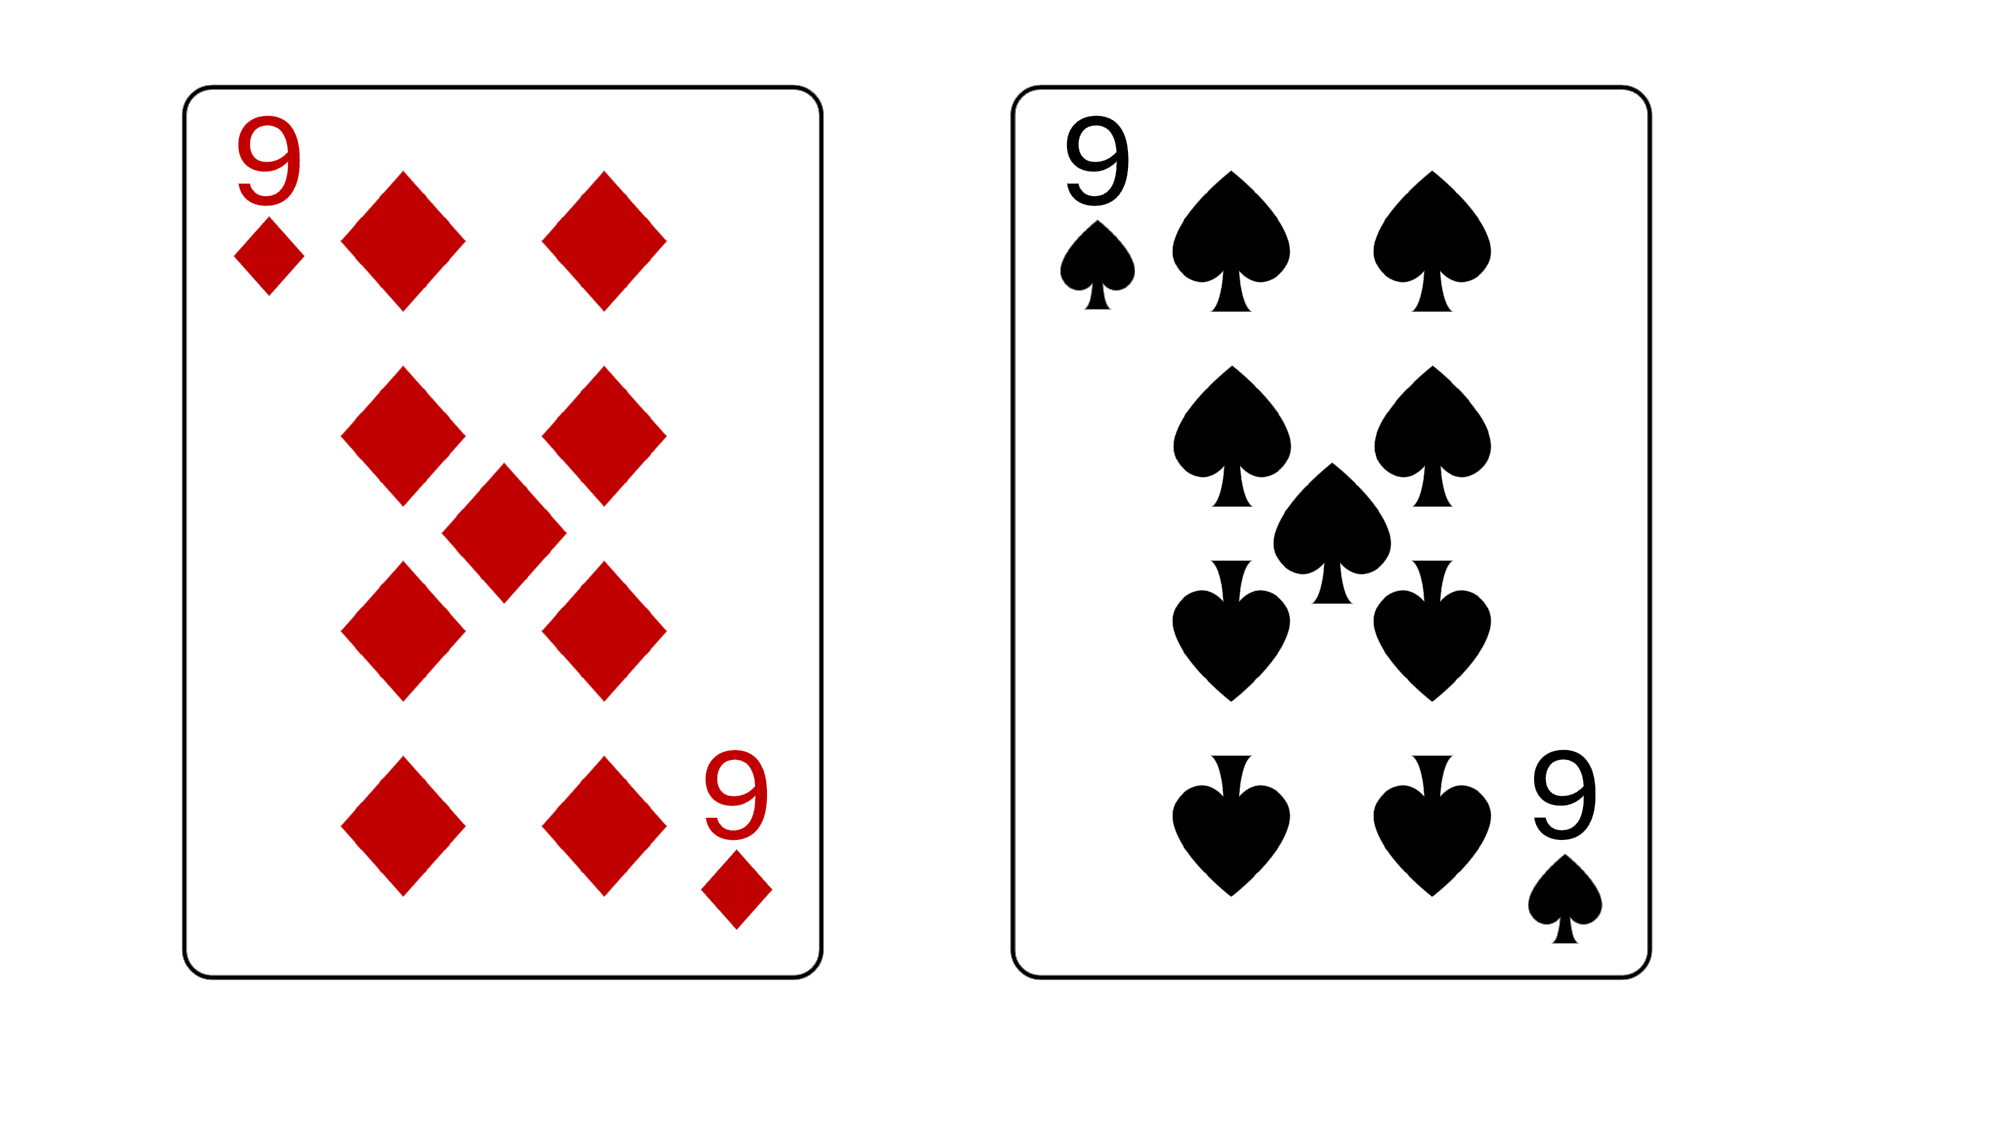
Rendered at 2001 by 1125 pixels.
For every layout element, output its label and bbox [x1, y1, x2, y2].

text_box [181, 84, 824, 981]
text_box [1010, 84, 1653, 981]
